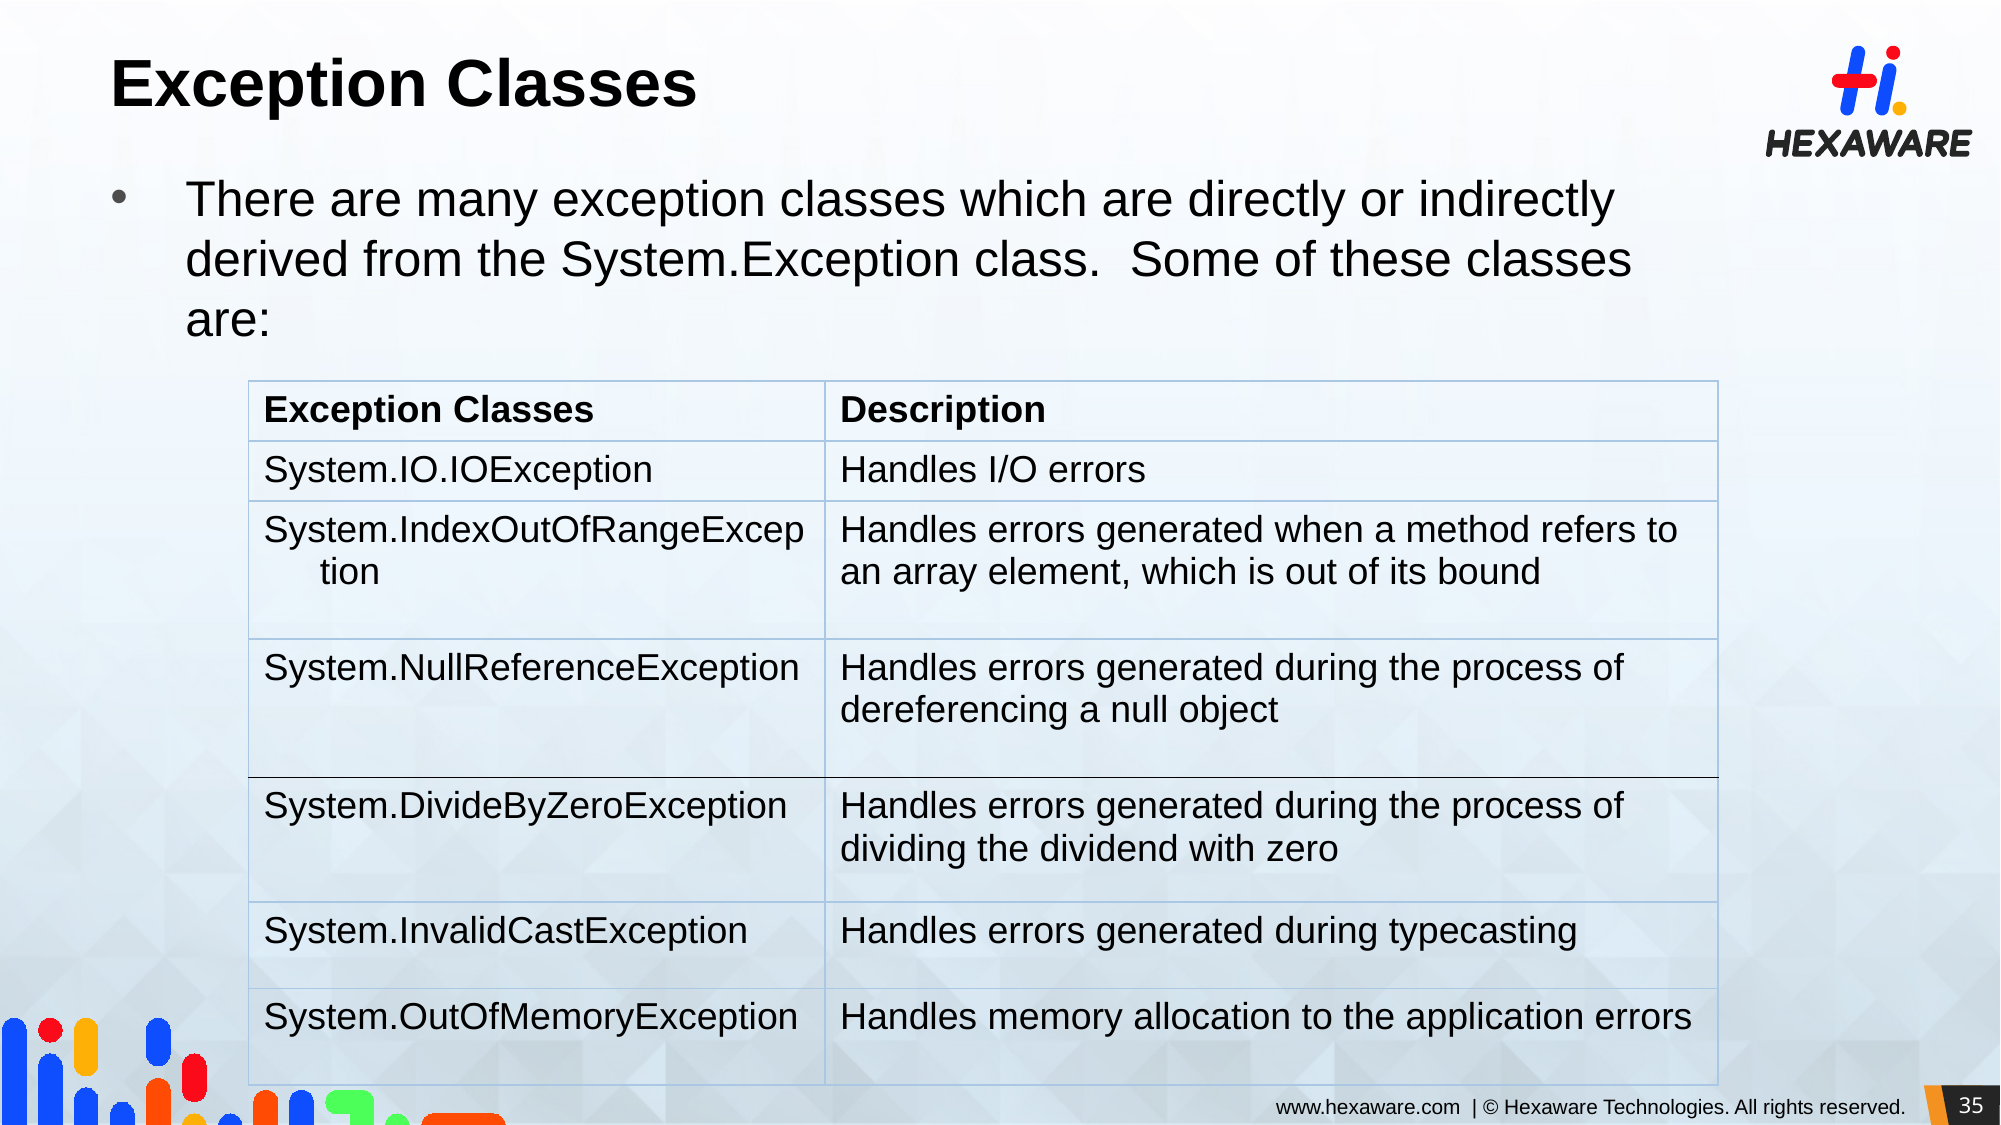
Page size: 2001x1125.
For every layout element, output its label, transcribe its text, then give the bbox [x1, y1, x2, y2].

table_cell System.InvalidCastException [249, 903, 824, 988]
text_box Exception Classes [95, 31, 1533, 127]
picture [0, 0, 2001, 1125]
table_cell System.DivideByZeroException [249, 778, 824, 901]
table_cell System.NullReferenceException [249, 640, 824, 777]
table_cell Handles errors generated during the process of dereferencing a null object [826, 640, 1717, 777]
table_header Exception Classes [249, 382, 824, 440]
table_cell Handles errors generated during the process of dividing the dividend with zero [826, 778, 1717, 901]
table_cell System.OutOfMemoryException [249, 989, 824, 1084]
table_cell Handles I/O errors [826, 442, 1717, 500]
table_cell Handles errors generated when a method refers to an array element, which is out of its bound [826, 502, 1717, 638]
table_cell Handles errors generated during typecasting [826, 903, 1717, 988]
list There are many exception classes which are directly or indirectly derived from the System.Exception class. Some of these classes are: [95, 158, 1689, 779]
table_cell System.IndexOutOfRangeException [249, 502, 824, 638]
table_cell Handles memory allocation to the application errors [826, 989, 1717, 1084]
table_cell System.IO.IOException [249, 442, 824, 500]
table_header Description [826, 382, 1717, 440]
